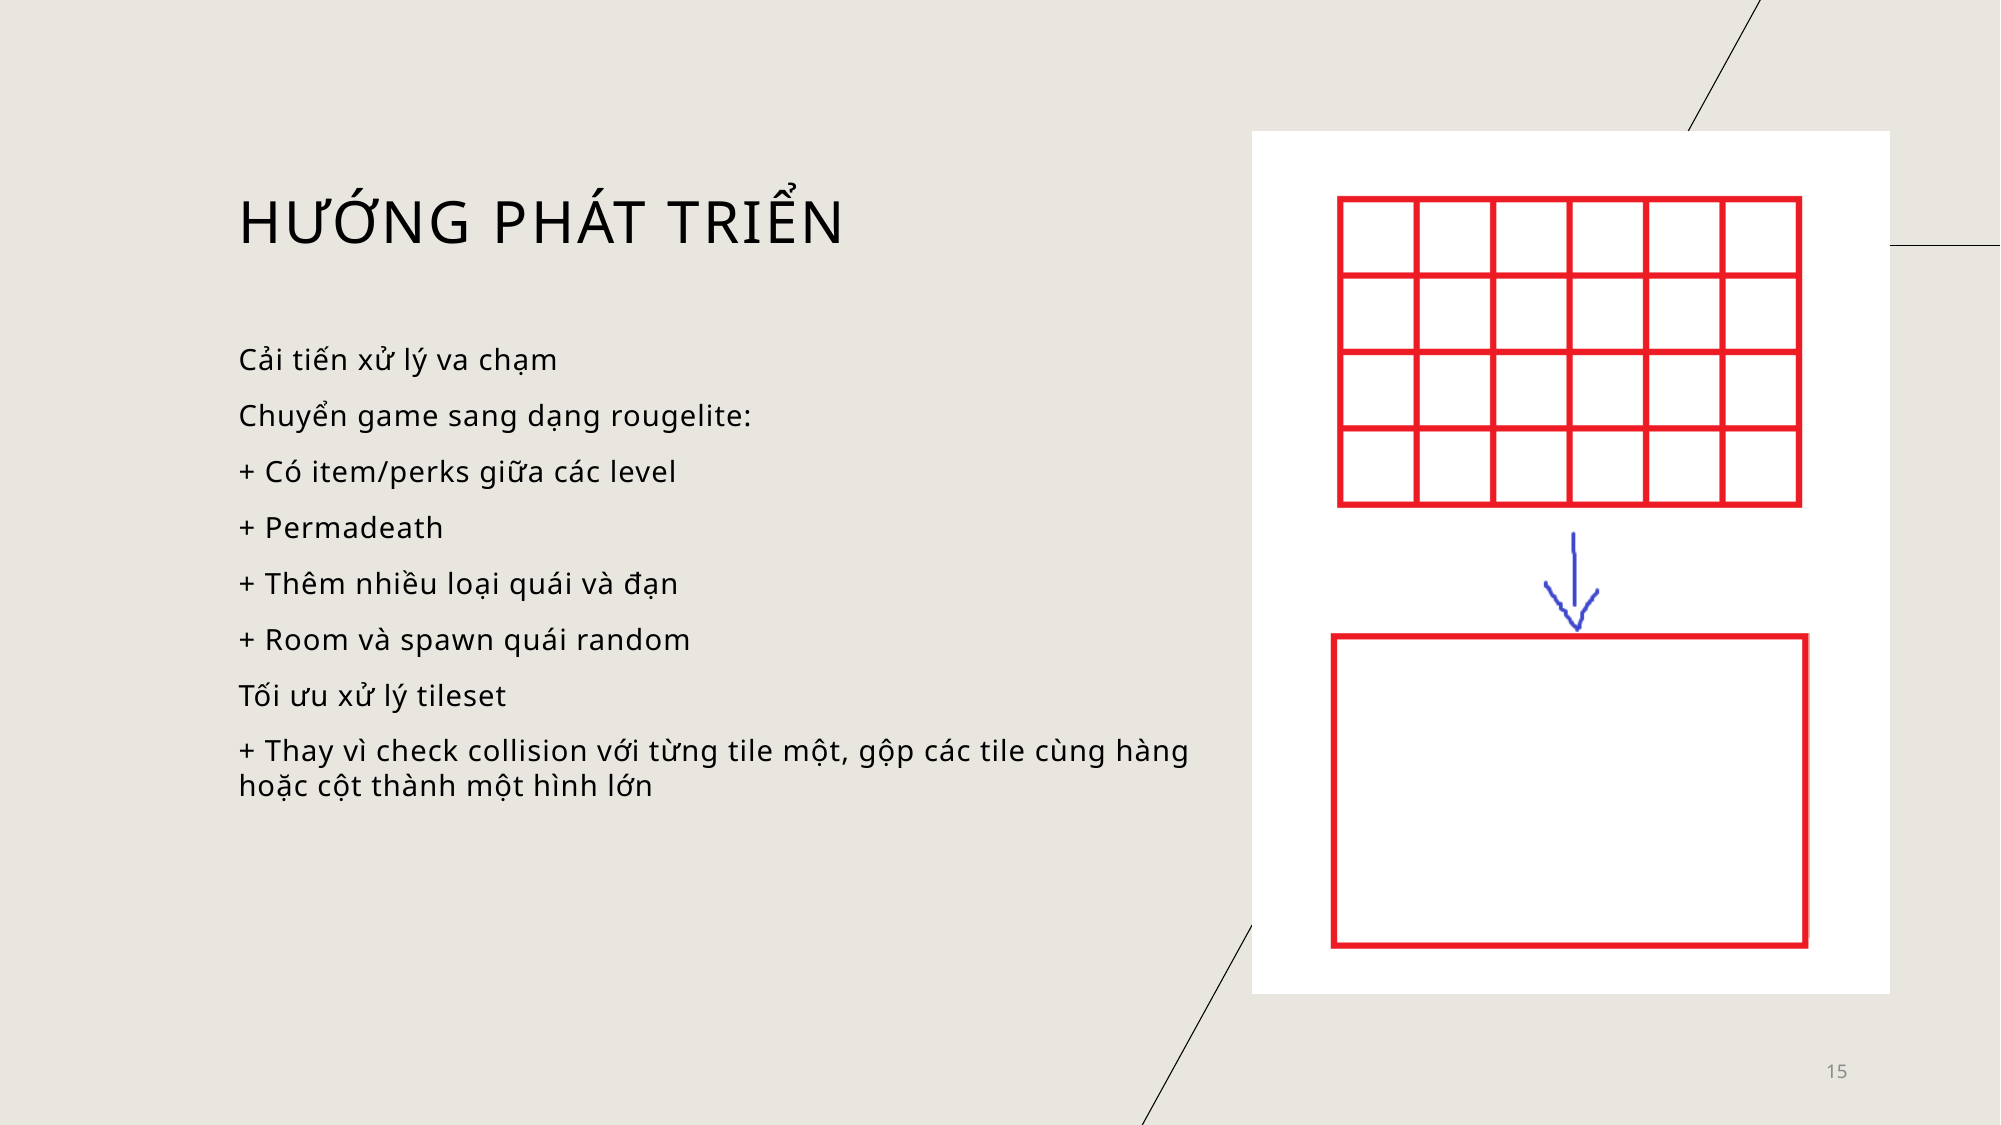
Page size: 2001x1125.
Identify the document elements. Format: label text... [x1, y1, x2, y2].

title Hướng phát triển [223, 66, 1062, 264]
list Cải tiến xử lý va chạm Chuyển game sang dạng rougelite: + Có item/perks giữa các level + Permadeath + Thêm nhiều loại quái và đạn + Room và spawn quái random Tối ưu xử lý tileset + Thay vì check collision với từng tile một, gộp các tile cùng hàng hoặc cột thành một hình lớn [223, 333, 1234, 911]
slide_number 15 [1412, 1042, 1863, 1103]
picture [1252, 131, 1890, 994]
